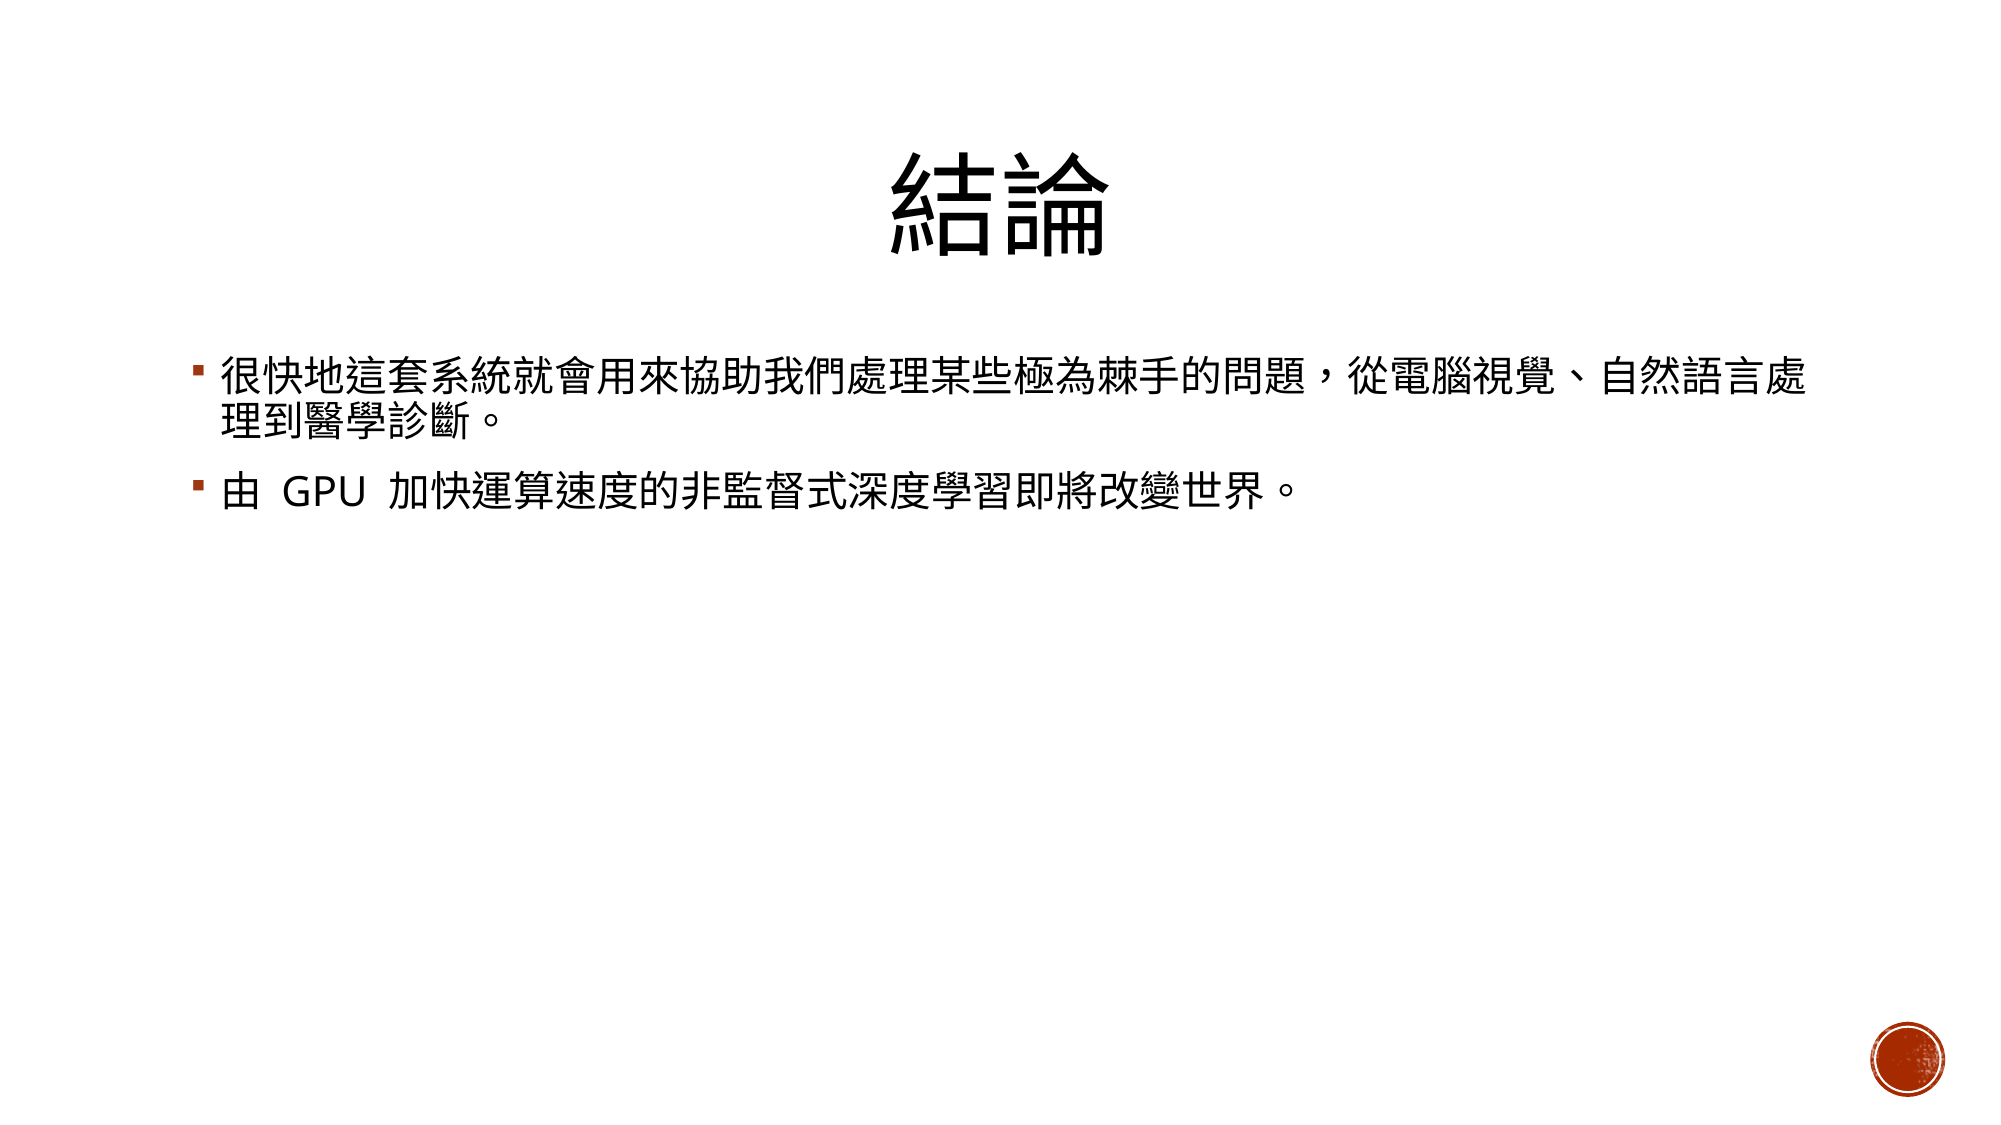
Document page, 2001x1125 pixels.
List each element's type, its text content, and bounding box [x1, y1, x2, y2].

title 結論 [175, 79, 1826, 344]
list 很快地這套系統就會用來協助我們處理某些極為棘手的問題，從電腦視覺、自然語言處理到醫學診斷。 由 GPU 加快運算速度的非監督式深度學習即將改變世界。 [175, 348, 1826, 1013]
